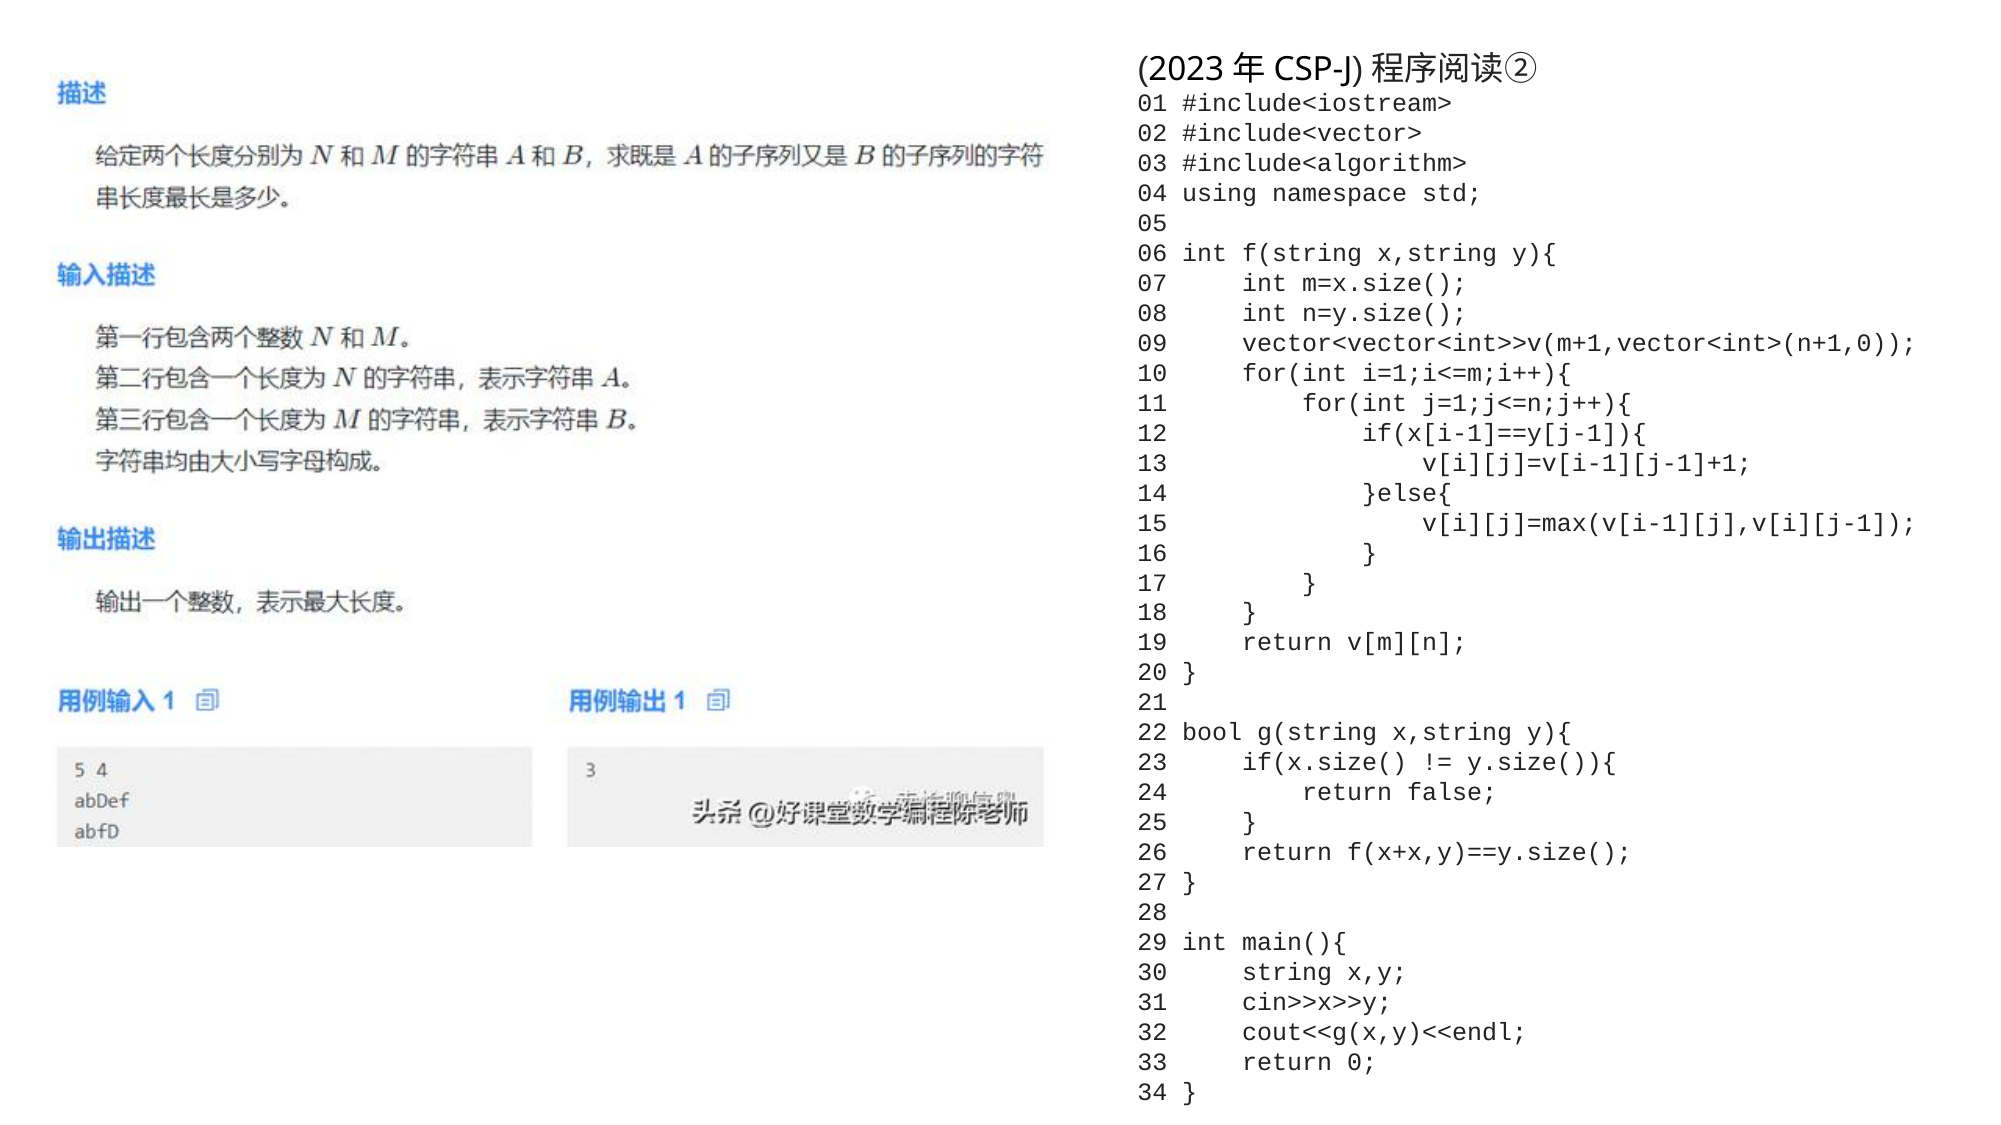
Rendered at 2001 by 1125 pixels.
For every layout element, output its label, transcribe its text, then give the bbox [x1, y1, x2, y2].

text_box (2023年CSP-J)程序阅读② 01 #include<iostream> 02 #include<vector> 03 #include<algorithm> 04 using namespace std; 05 06 int f(string x,string y){ 07 int m=x.size(); 08 int n=y.size(); 09 vector<vector<int>>v(m+1,vector<int>(n+1,0)); 10 for(int i=1;i<=m;i++){ 11 for(int j=1;j<=n;j++){ 12 if(x[i-1]==y[j-1]){ 13 v[i][j]=v[i-1][j-1]+1; 14 }else{ 15 v[i][j]=max(v[i-1][j],v[i][j-1]); 16 } 17 } 18 } 19 return v[m][n]; 20 } 21 22 bool g(string x,string y){ 23 if(x.size() != y.size()){ 24 return false; 25 } 26 return f(x+x,y)==y.size(); 27 } 28 29 int main(){ 30 string x,y; 31 cin>>x>>y; 32 cout<<g(x,y)<<endl; 33 return 0; 34 } [1122, 39, 1942, 1113]
picture [48, 72, 1050, 847]
